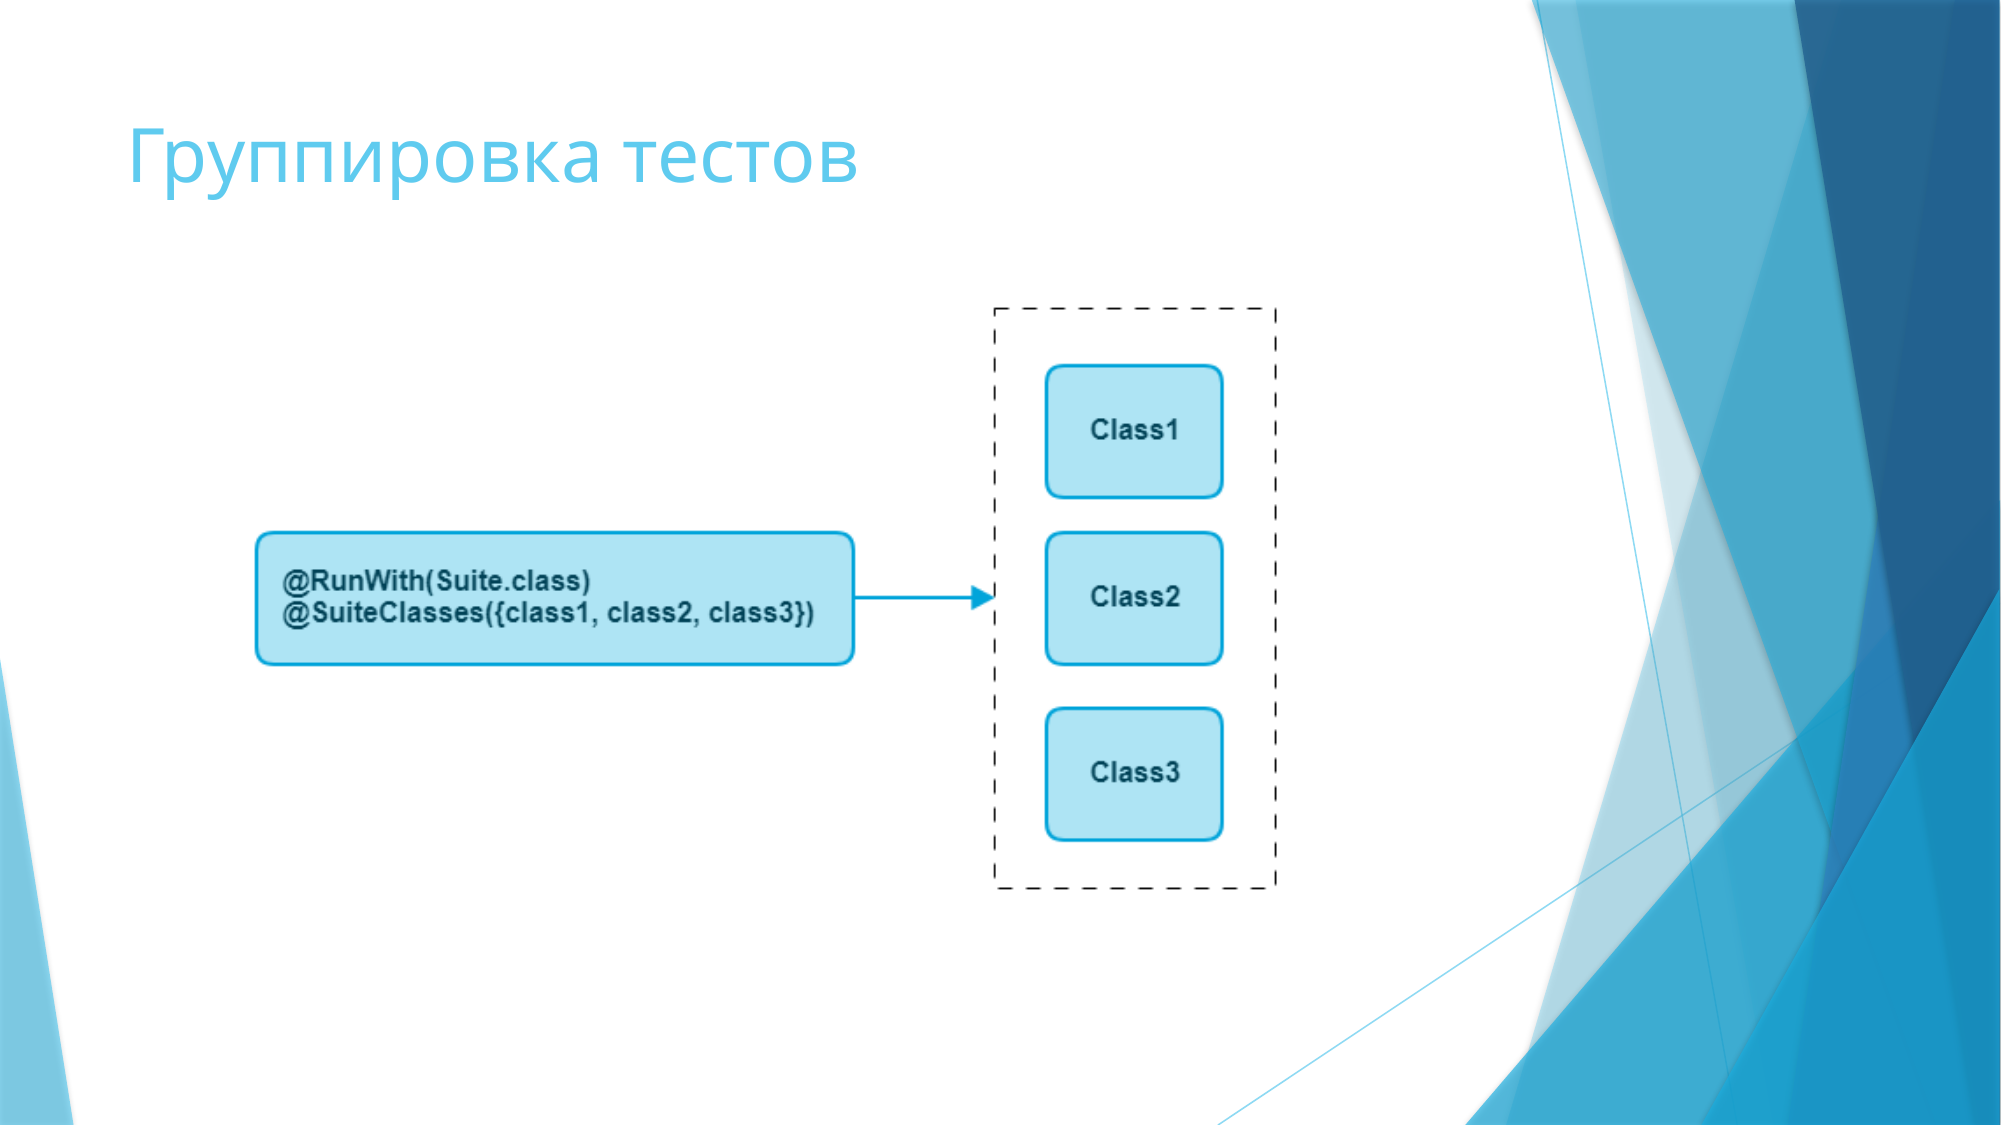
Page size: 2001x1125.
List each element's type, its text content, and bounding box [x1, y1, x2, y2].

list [206, 287, 1319, 909]
title Группировка тестов [111, 99, 1522, 317]
